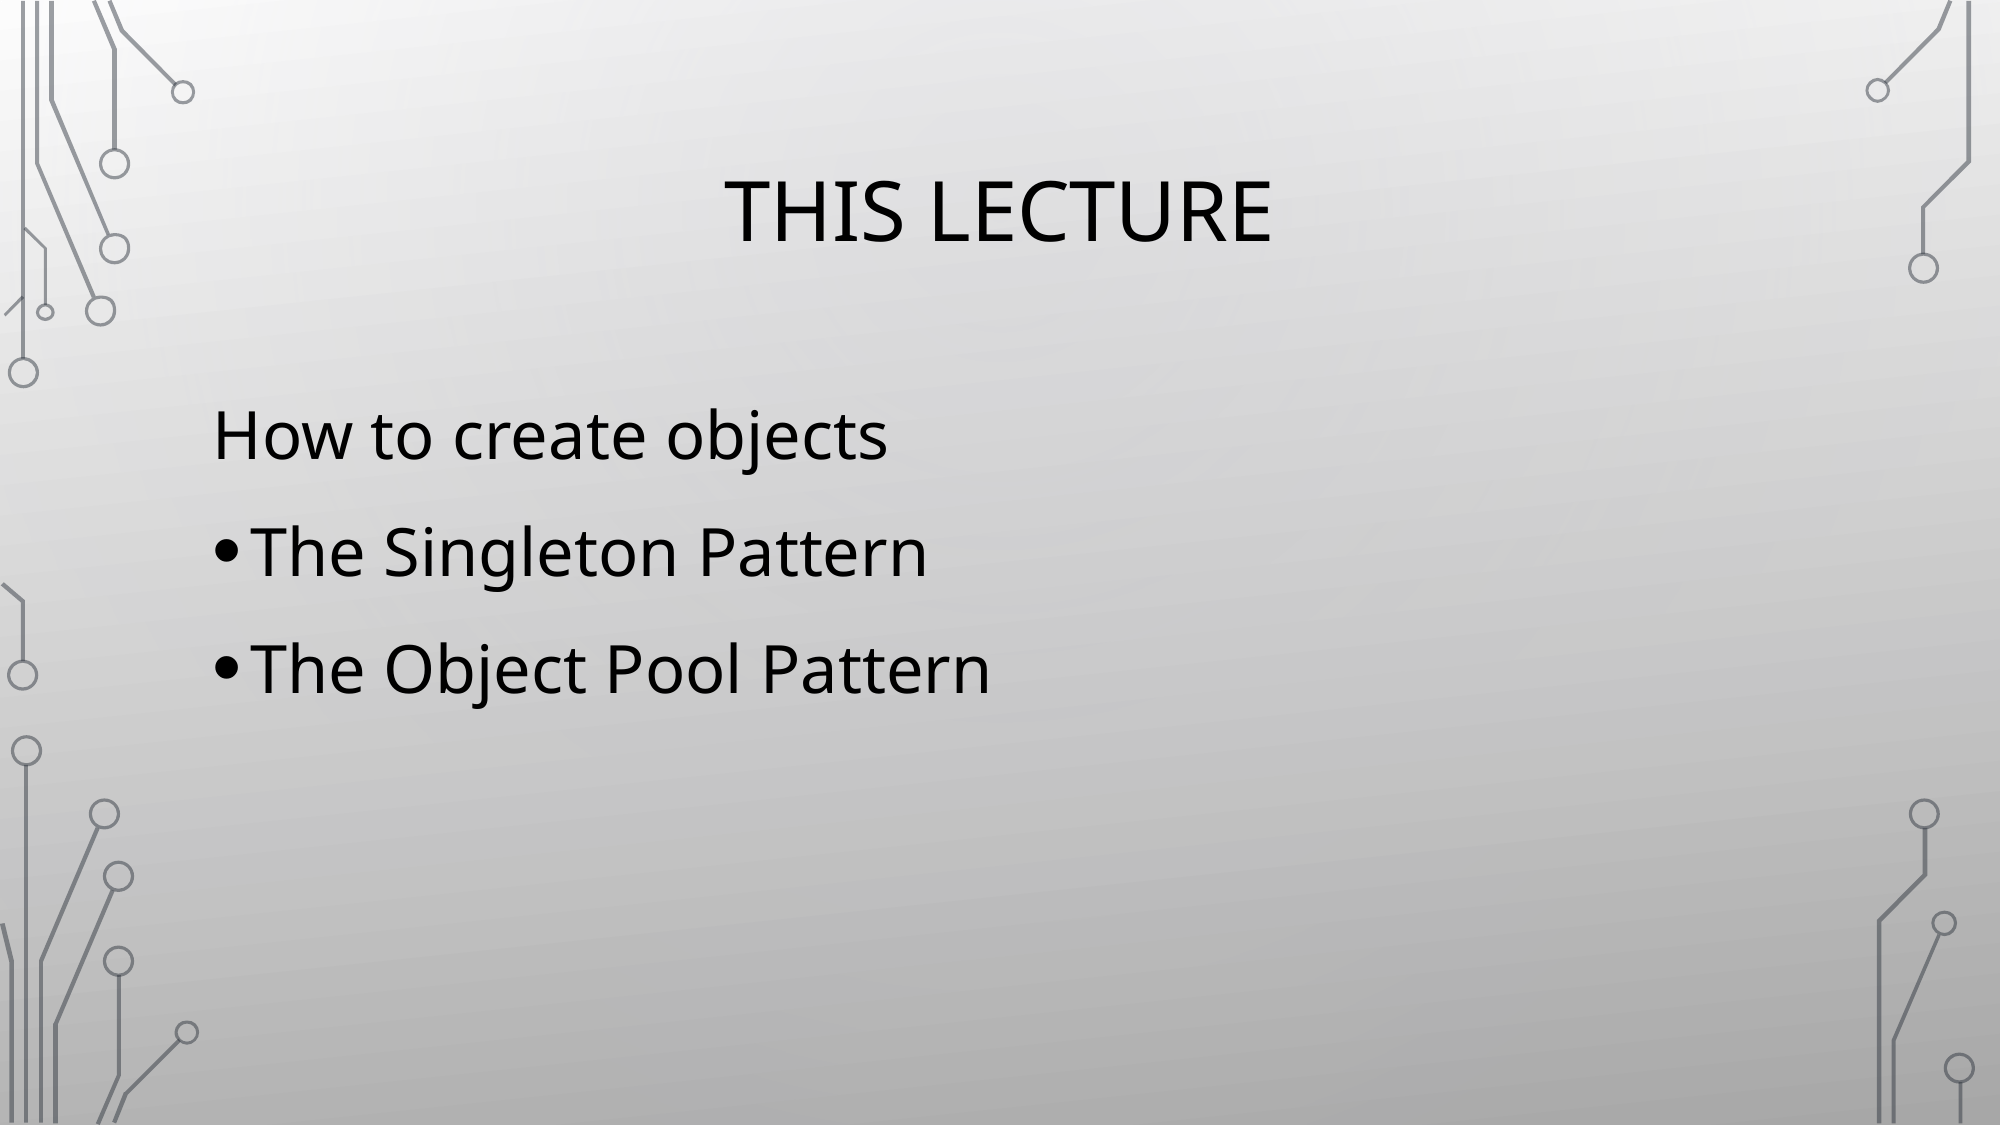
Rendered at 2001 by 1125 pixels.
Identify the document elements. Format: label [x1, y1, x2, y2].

picture [201, 0, 2000, 1125]
text_box [0, 0, 201, 1125]
text_box [1863, 0, 1976, 1124]
